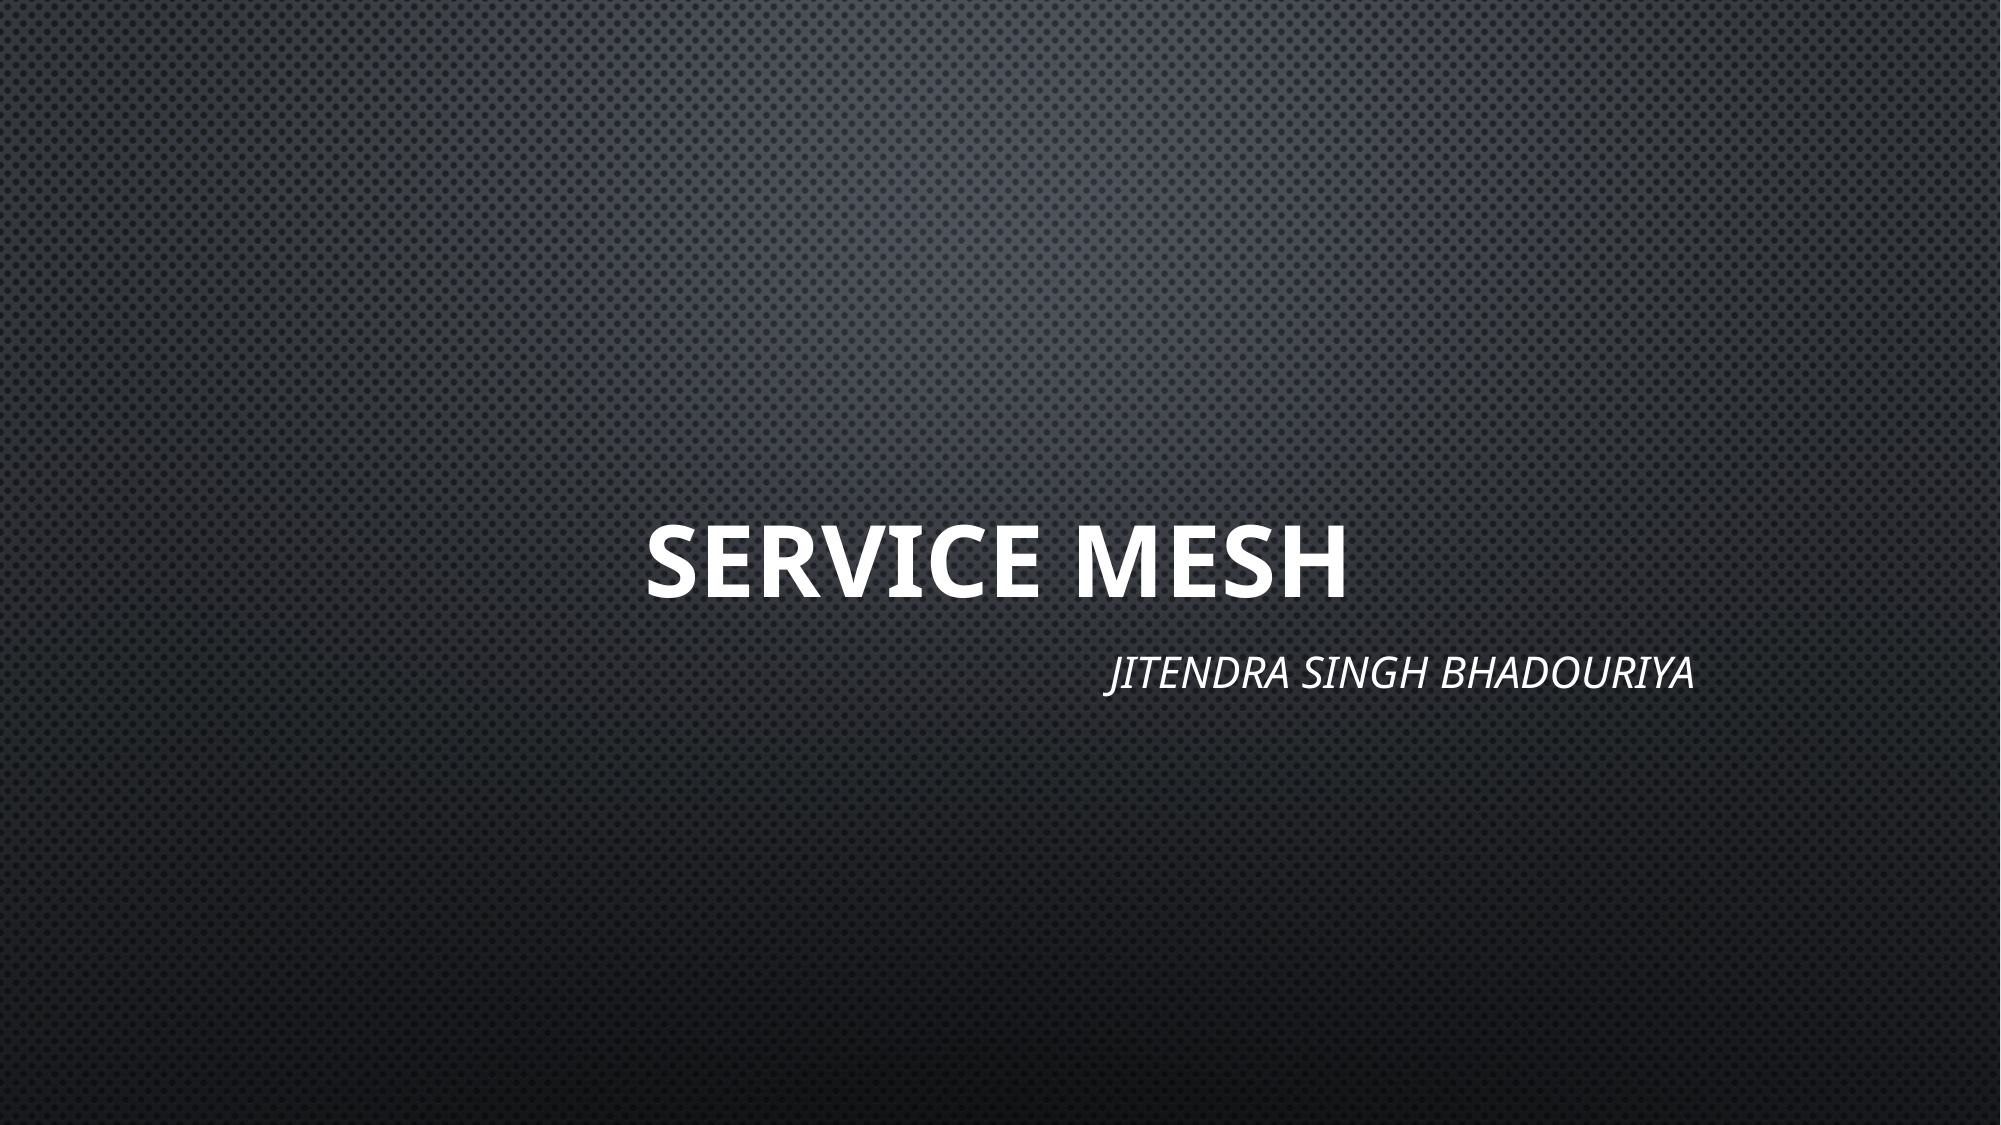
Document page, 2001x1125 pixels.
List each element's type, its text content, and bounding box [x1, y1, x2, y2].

subtitle Jitendra Singh Bhadouriya [287, 637, 1711, 950]
title Service mesh [287, 99, 1711, 625]
